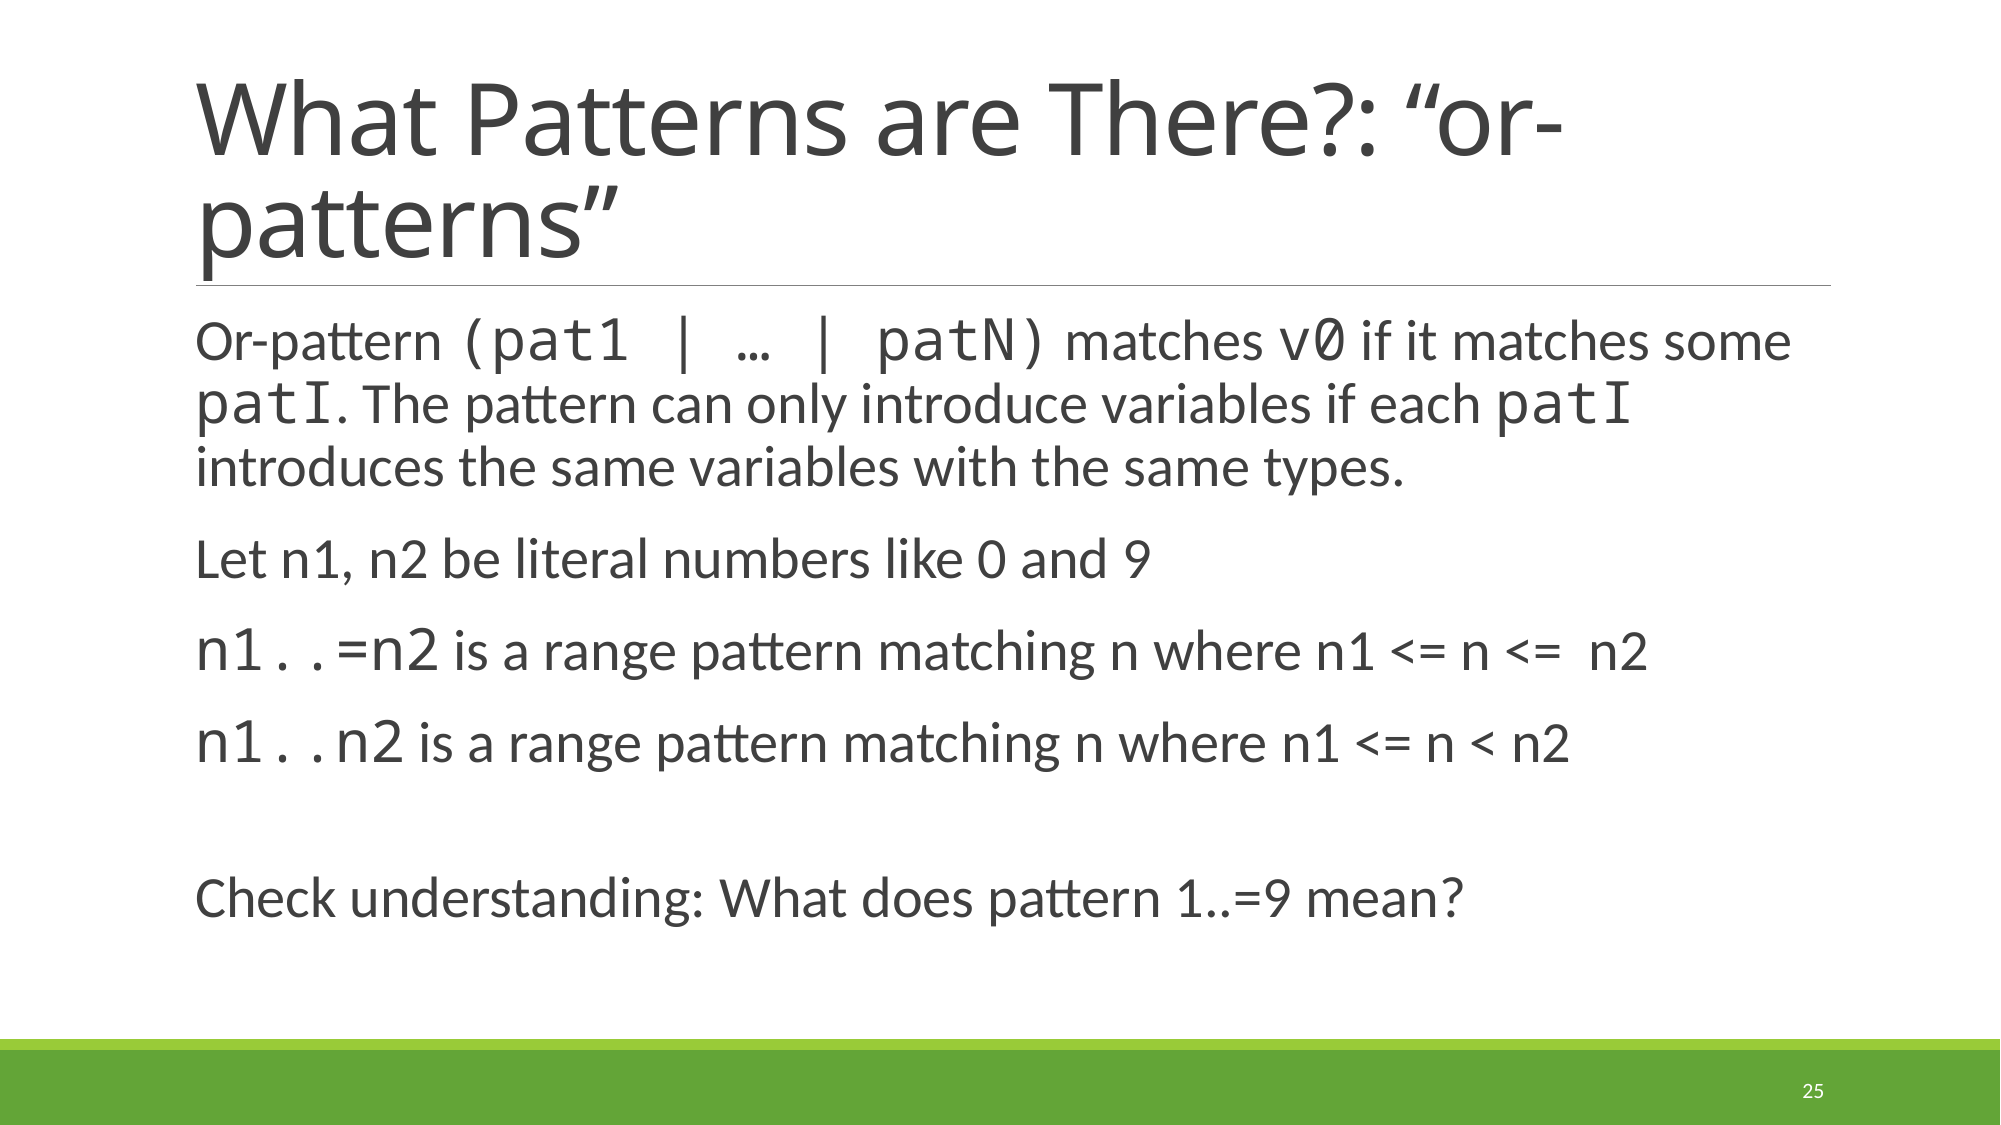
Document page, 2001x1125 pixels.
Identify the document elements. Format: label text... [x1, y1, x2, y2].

slide_number 25 [1624, 1059, 1840, 1120]
list Or-pattern (pat1 | … | patN) matches v0 if it matches some patI. The pattern can only introduce variables if each patI introduces the same variables with the same types. Let n1, n2 be literal numbers like 0 and 9 n1..=n2 is a range pattern matching n where n1 <= n <= n2 n1..n2 is a range pattern matching n where n1 <= n < n2 Check understanding: What does pattern 1..=9 mean? [180, 302, 1830, 963]
title What Patterns are There?: “or-patterns” [180, 47, 1830, 285]
